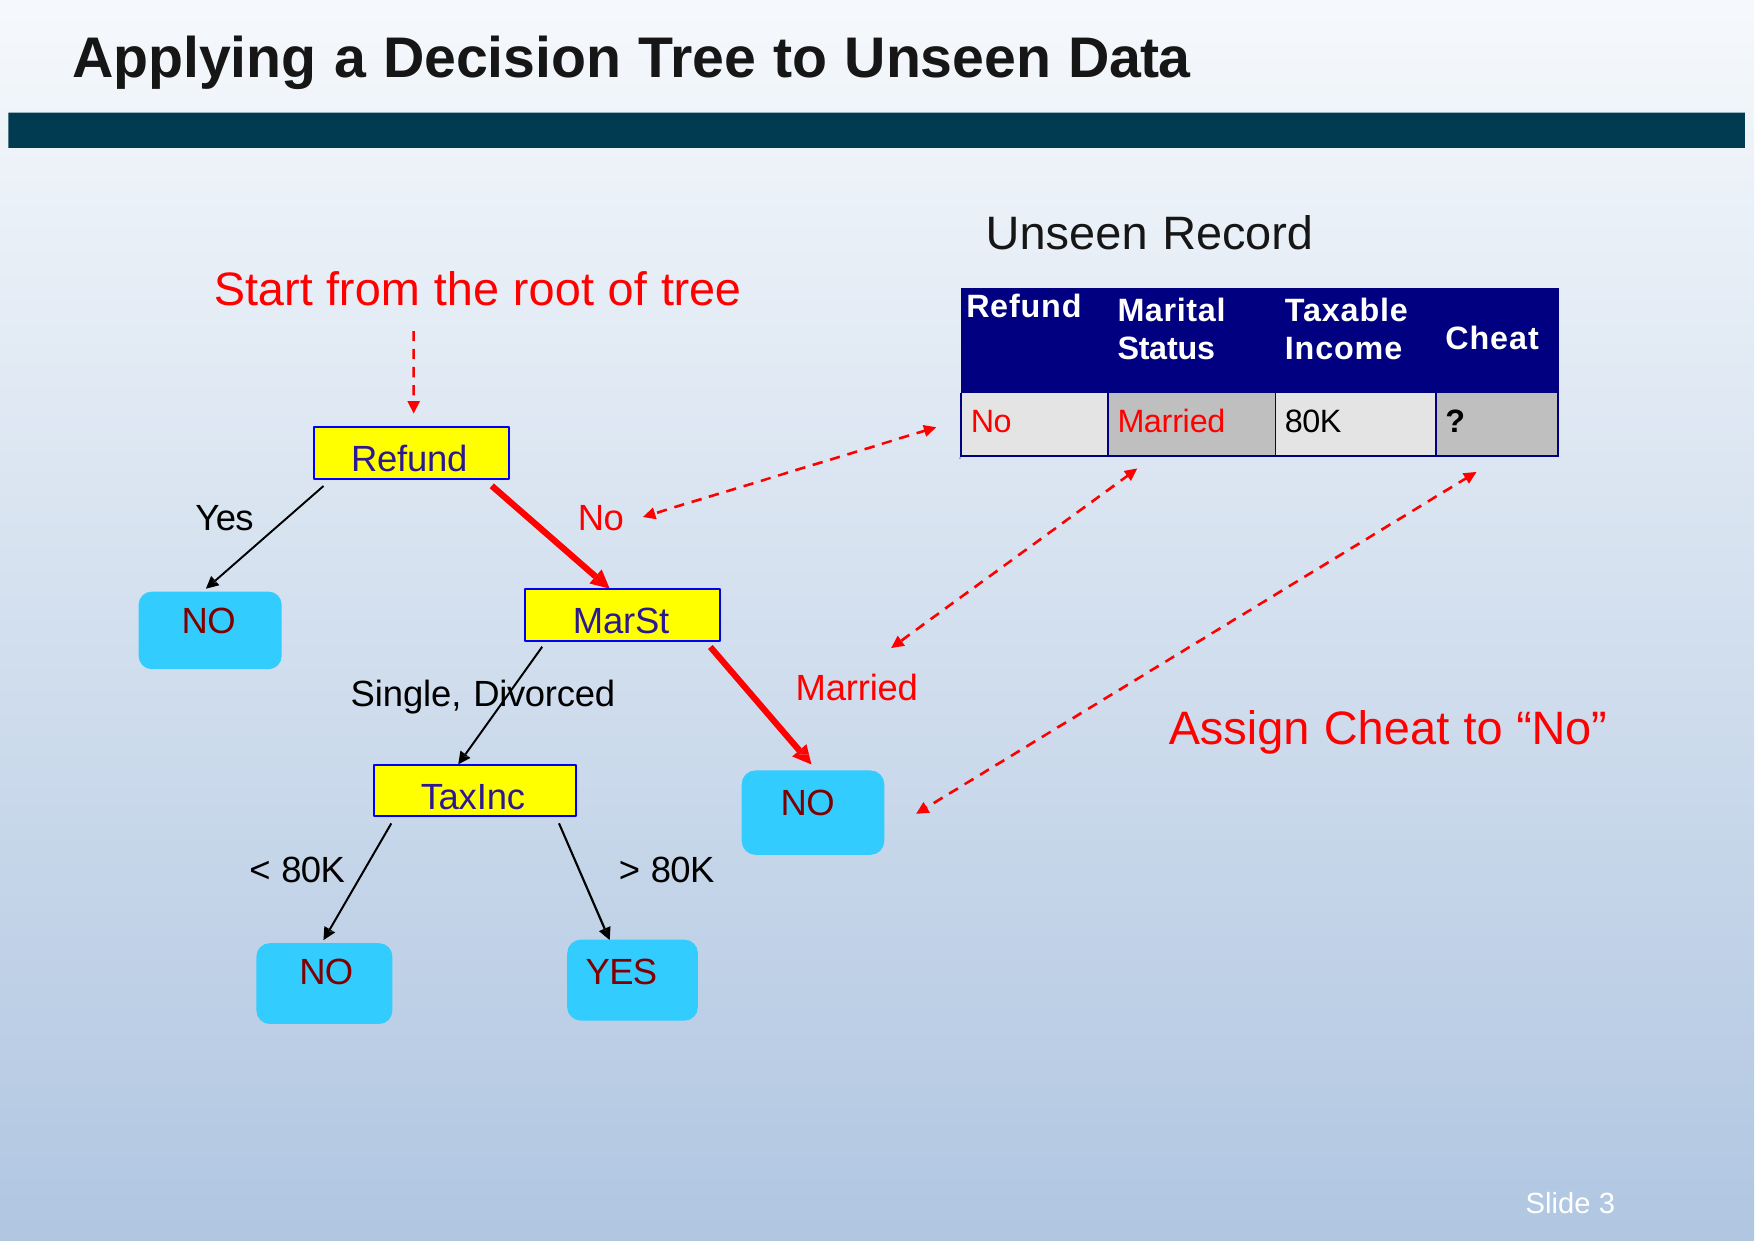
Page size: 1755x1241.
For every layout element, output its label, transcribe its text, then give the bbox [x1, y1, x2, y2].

table_header Refund [962, 315, 1107, 393]
text_box [1411, 504, 1422, 513]
text_box [708, 645, 812, 765]
text_box [407, 401, 420, 414]
text_box [1210, 626, 1222, 635]
text_box [1303, 570, 1314, 578]
text_box [1025, 740, 1036, 748]
text_box [256, 943, 393, 1024]
text_box [1056, 721, 1067, 729]
text_box Refund [313, 427, 509, 480]
title Applying a Decision Tree to Unseen Data [69, 17, 1577, 228]
text_box [526, 646, 543, 667]
text_box [881, 439, 893, 445]
text_box [642, 507, 668, 520]
text_box [915, 622, 925, 632]
text_box [1075, 505, 1086, 514]
text_box NO [297, 945, 358, 992]
text_box [1195, 636, 1206, 644]
text_box [891, 633, 911, 649]
text_box [1164, 655, 1175, 663]
text_box [1380, 523, 1391, 531]
text_box [929, 612, 940, 621]
text_box [829, 455, 841, 461]
text_box [1458, 471, 1477, 484]
text_box [1149, 664, 1160, 673]
text_box [1396, 514, 1407, 522]
text_box [1226, 617, 1237, 626]
text_box [489, 483, 610, 588]
text_box [743, 482, 754, 488]
text_box [1427, 495, 1438, 503]
text_box [1442, 485, 1453, 494]
text_box [932, 796, 944, 805]
text_box [1365, 532, 1376, 541]
text_box [741, 770, 885, 855]
text_box [994, 758, 1006, 767]
text_box [812, 460, 823, 467]
text_box Single, Divorced [348, 667, 625, 714]
text_box [1318, 560, 1330, 569]
text_box Yes [193, 491, 258, 538]
text_box TaxInc [374, 764, 576, 817]
text_box [958, 590, 969, 599]
text_box [1334, 551, 1345, 560]
text_box No [575, 491, 628, 538]
text_box [1105, 484, 1116, 493]
text_box [567, 939, 698, 1021]
text_box [988, 569, 999, 578]
text_box [794, 466, 806, 472]
text_box [1061, 516, 1072, 525]
table_cell Married [1109, 393, 1275, 455]
text_box MarSt [525, 588, 721, 641]
text_box [1032, 537, 1042, 546]
text_box [1350, 542, 1361, 550]
text_box [708, 492, 720, 499]
text_box [1017, 548, 1028, 557]
text_box [898, 434, 910, 440]
text_box [1257, 598, 1268, 607]
text_box [973, 580, 984, 589]
text_box < 80K [247, 842, 350, 890]
table_header Marital Status [1109, 315, 1275, 393]
table_header Cheat [1437, 288, 1557, 393]
text_box [1071, 711, 1083, 720]
text_box [458, 714, 496, 764]
text_box [979, 768, 990, 776]
text_box [1133, 674, 1144, 682]
text_box [916, 425, 937, 437]
table_cell 80K [1276, 393, 1435, 455]
text_box NO [778, 775, 839, 823]
text_box [1102, 693, 1113, 701]
text_box [944, 601, 955, 610]
text_box [1087, 702, 1098, 711]
text_box [725, 487, 737, 493]
text_box [205, 485, 325, 589]
text_box [777, 471, 789, 477]
text_box [138, 591, 282, 670]
text_box [1090, 495, 1101, 504]
text_box [864, 444, 875, 451]
text_box [1002, 559, 1013, 567]
text_box Assign Cheat to “No” [1166, 695, 1612, 754]
slide_number Slide 3 [1523, 1185, 1639, 1241]
text_box YES [583, 944, 662, 992]
text_box [760, 476, 771, 483]
text_box [846, 450, 858, 456]
text_box [558, 822, 611, 939]
text_box [691, 497, 702, 504]
text_box [1046, 527, 1057, 535]
text_box [673, 502, 685, 509]
text_box [1272, 589, 1283, 597]
text_box NO [179, 594, 240, 641]
table_cell No [962, 393, 1107, 455]
text_box [1241, 608, 1252, 616]
text_box [948, 787, 959, 795]
table_cell ? [1437, 393, 1557, 455]
text_box [963, 777, 975, 786]
text_box [1119, 468, 1138, 482]
text_box [1041, 730, 1052, 739]
text_box [1118, 683, 1129, 692]
text_box [1180, 645, 1191, 654]
text_box [323, 822, 393, 941]
table_header Taxable Income [1276, 288, 1435, 393]
text_box Married [793, 660, 925, 708]
text_box Unseen Record Start from the root of tree [211, 200, 1318, 315]
text_box [1010, 749, 1021, 758]
text_box [916, 802, 930, 814]
text_box > 80K [616, 842, 720, 890]
text_box [1288, 579, 1299, 588]
